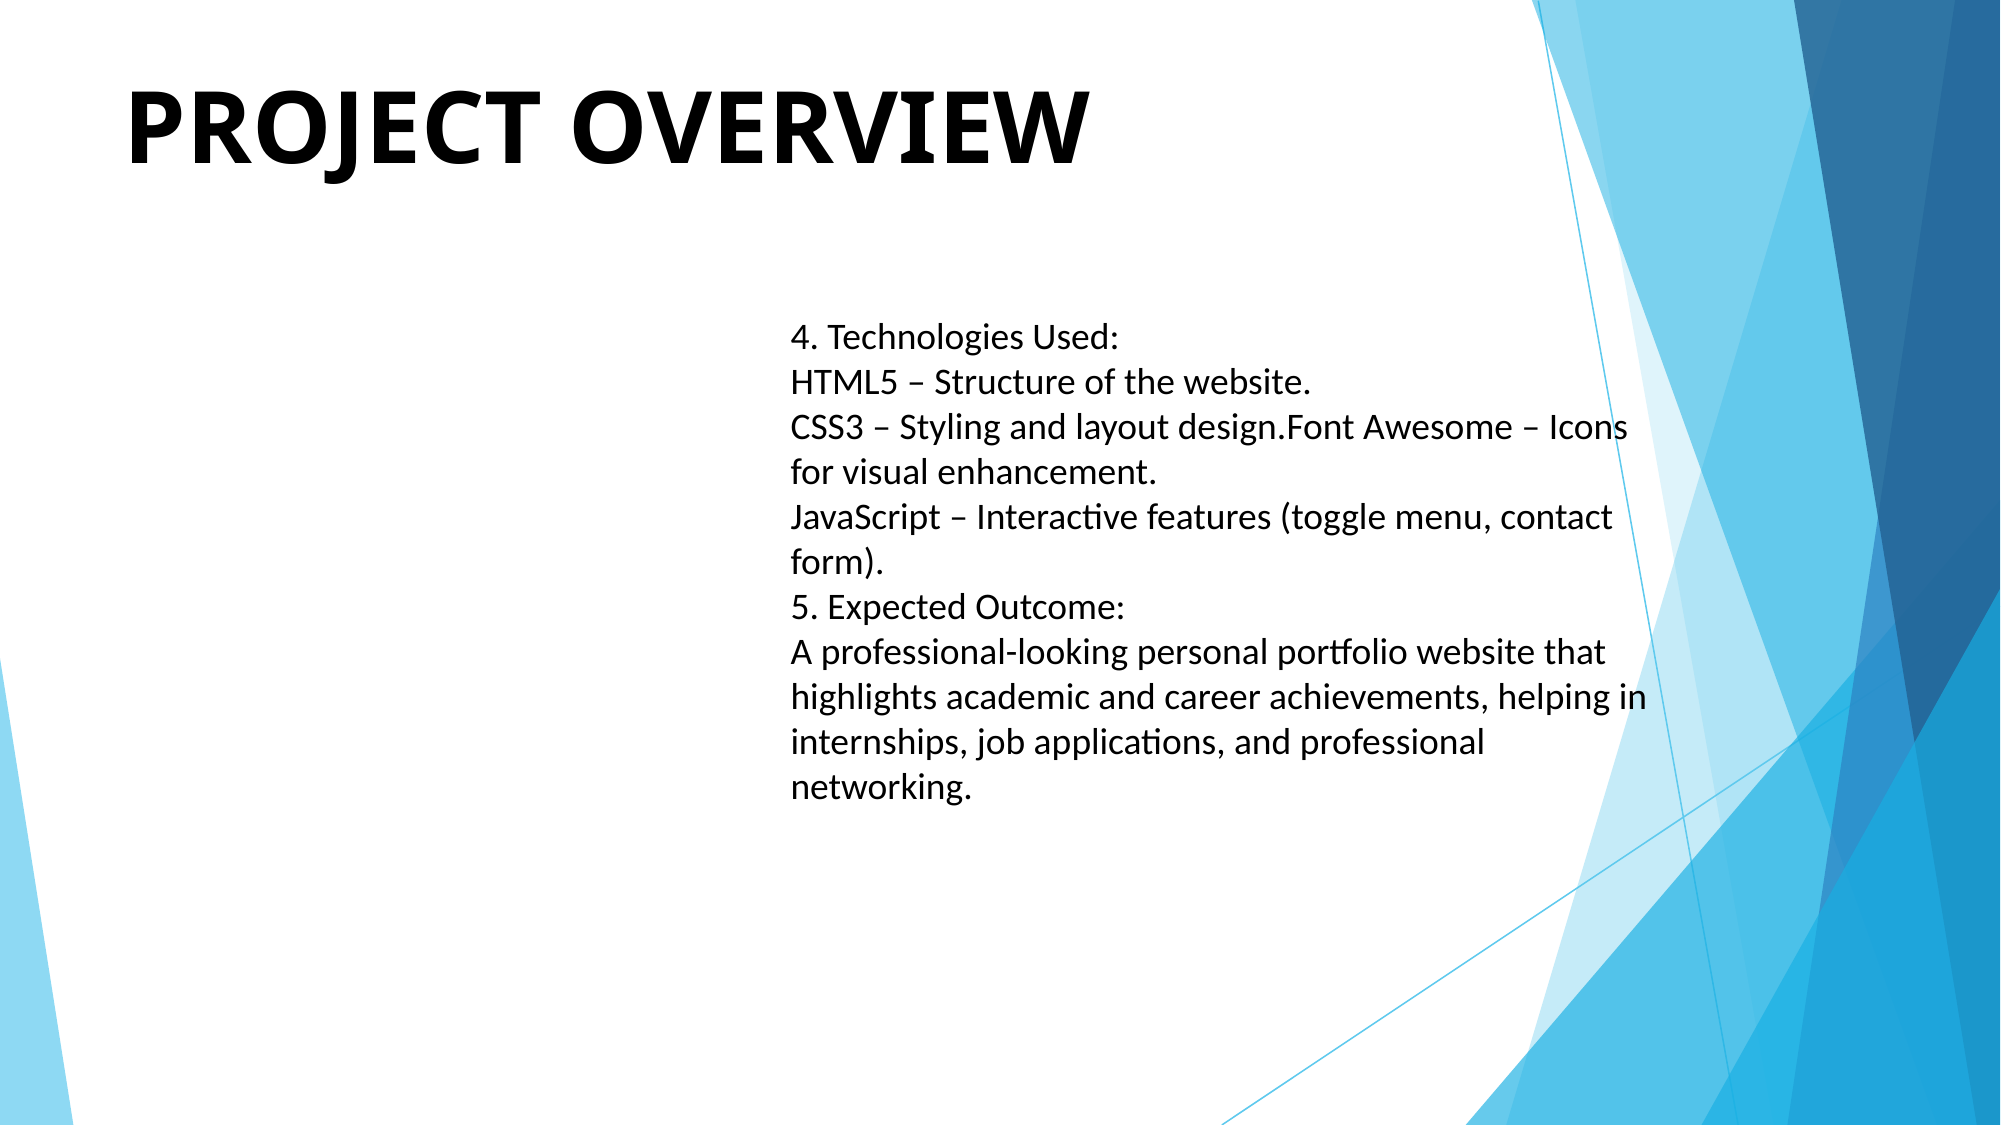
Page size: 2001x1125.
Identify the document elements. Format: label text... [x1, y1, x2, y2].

title PROJECT OVERVIEW [123, 63, 1877, 222]
text_box 4. Technologies Used: HTML5 – Structure of the website. CSS3 – Styling and layout design.Font Awesome – Icons for visual enhancement. JavaScript – Interactive features (toggle menu, contact form). 5. Expected Outcome: A professional-looking personal portfolio website that highlights academic and career achievements, helping in internships, job applications, and professional networking. [775, 304, 1777, 815]
